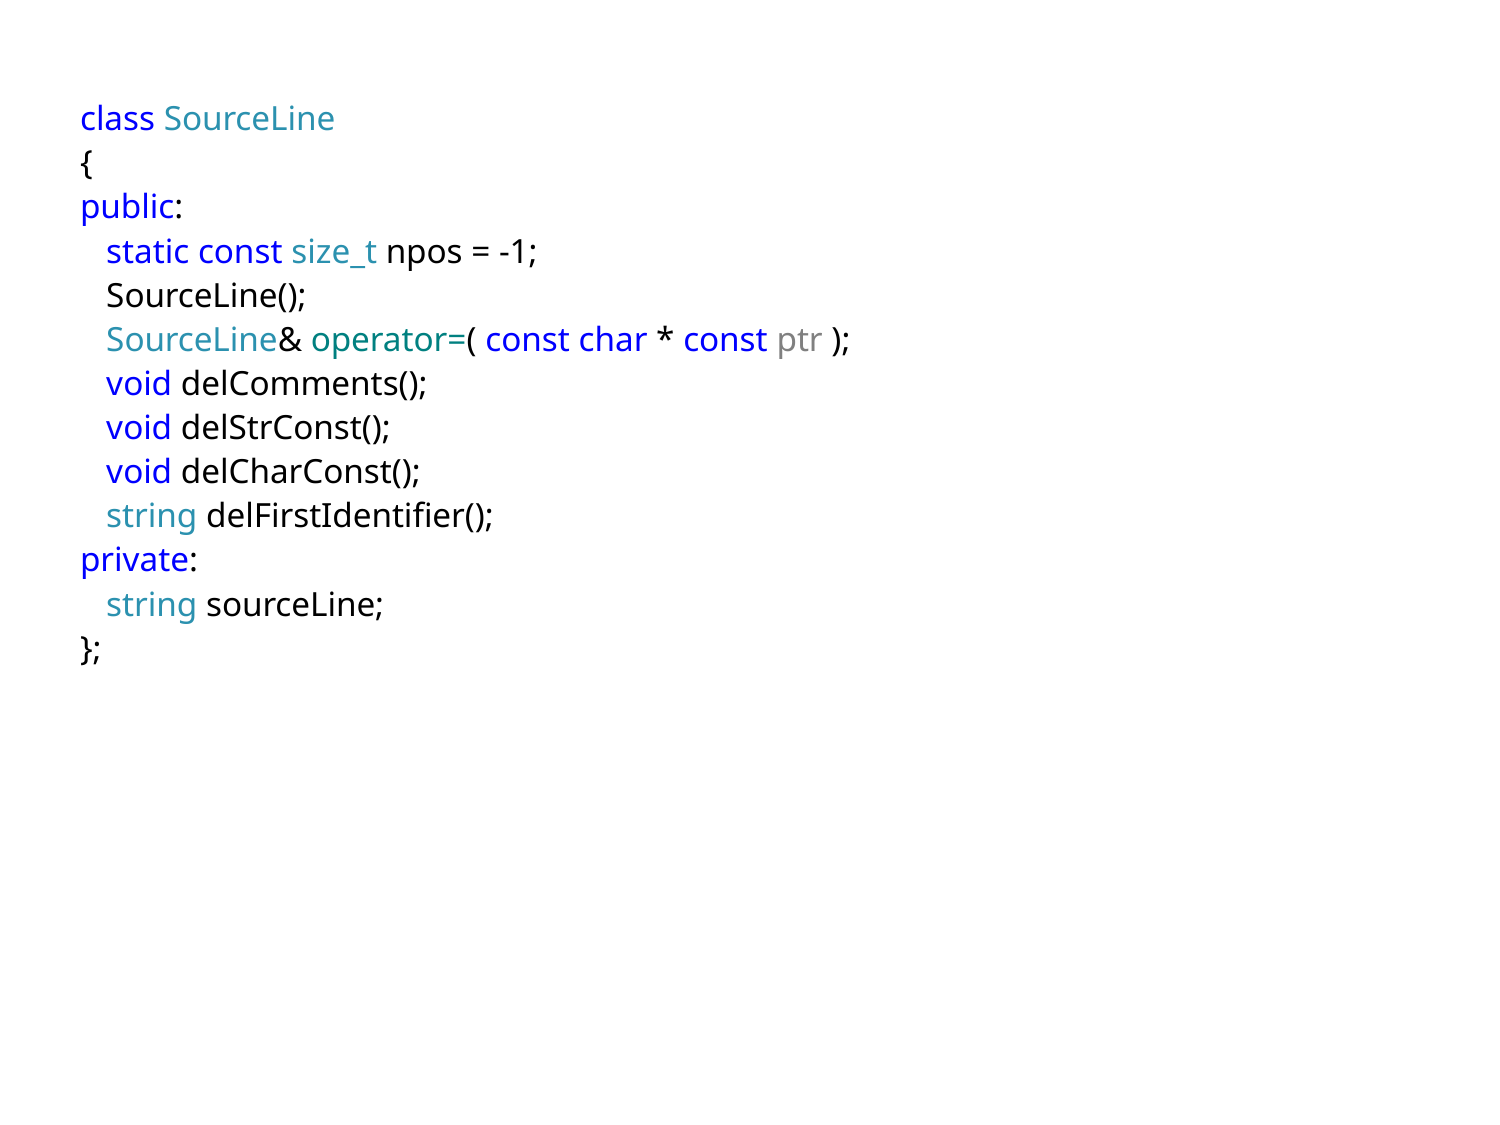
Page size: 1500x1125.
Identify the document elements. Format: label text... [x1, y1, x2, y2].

list class SourceLine { public: static const size_t npos = -1; SourceLine(); SourceLine& operator=( const char * const ptr ); void delComments(); void delStrConst(); void delCharConst(); string delFirstIdentifier(); private: string sourceLine; }; [64, 90, 1128, 681]
